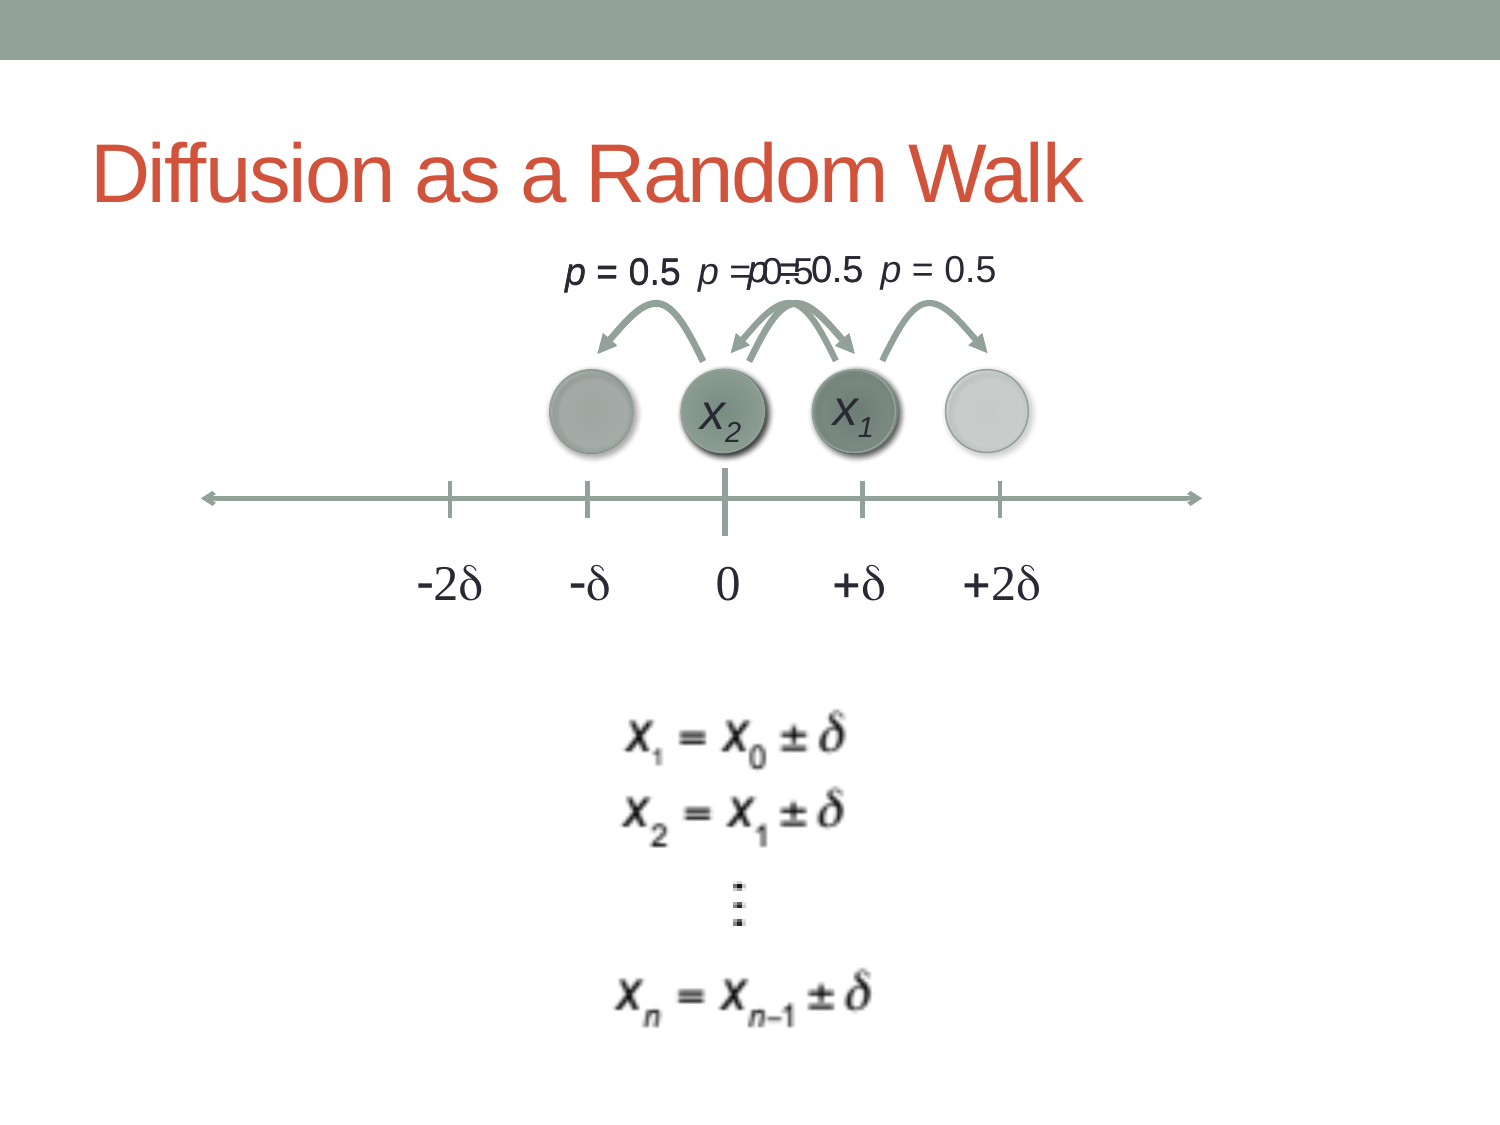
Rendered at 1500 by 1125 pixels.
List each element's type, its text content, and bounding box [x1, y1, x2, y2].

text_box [200, 468, 1203, 619]
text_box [724, 871, 752, 937]
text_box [902, 237, 1029, 453]
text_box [614, 777, 852, 852]
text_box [606, 949, 879, 1036]
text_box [544, 237, 896, 453]
title Diffusion as a Random Walk [75, 87, 1425, 250]
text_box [617, 690, 851, 778]
